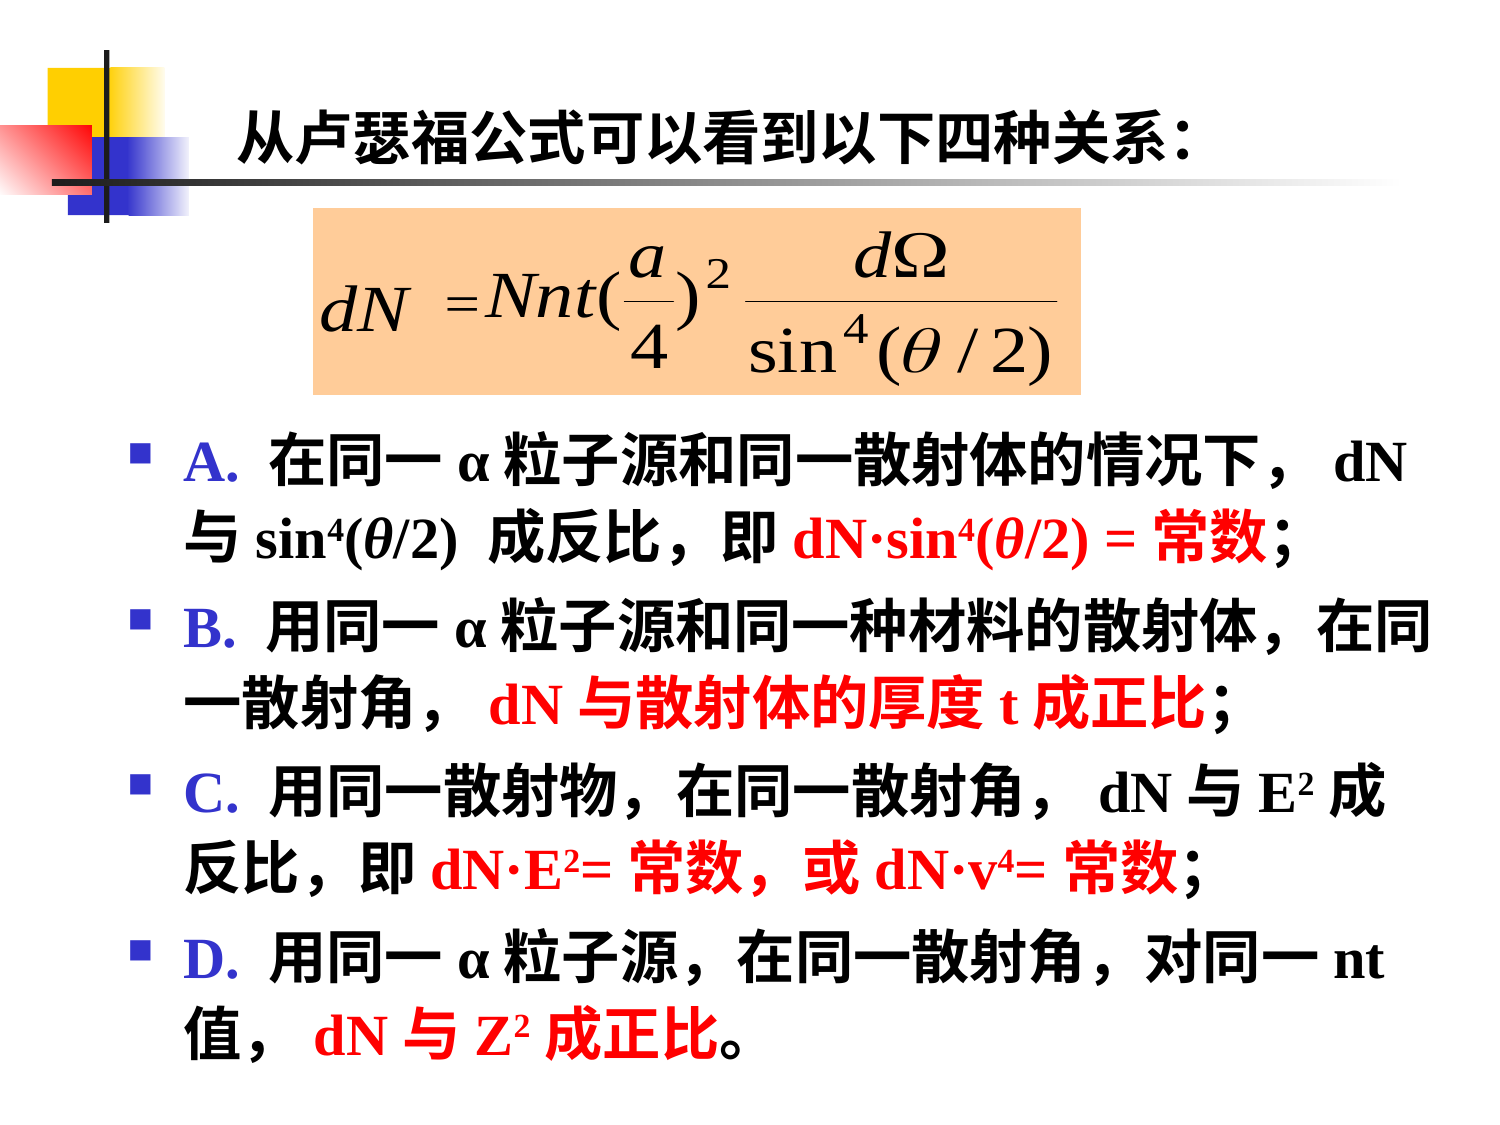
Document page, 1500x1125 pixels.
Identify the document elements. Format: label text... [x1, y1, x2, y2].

title 从卢瑟福公式可以看到以下四种关系： [221, 42, 1500, 179]
list A. 在同一α粒子源和同一散射体的情况下，dN与sin4(θ/2) 成反比，即dN·sin4(θ/2) =常数； B. 用同一α粒子源和同一种材料的散射体，在同一散射角，dN与散射体的厚度t成正比； C. 用同一散射物，在同一散射角，dN与E2成反比，即dN·E2=常数，或dN·v4=常数； D. 用同一α粒子源，在同一散射角，对同一nt值，dN与Z2成正比。 [112, 408, 1450, 1125]
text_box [312, 207, 1081, 395]
